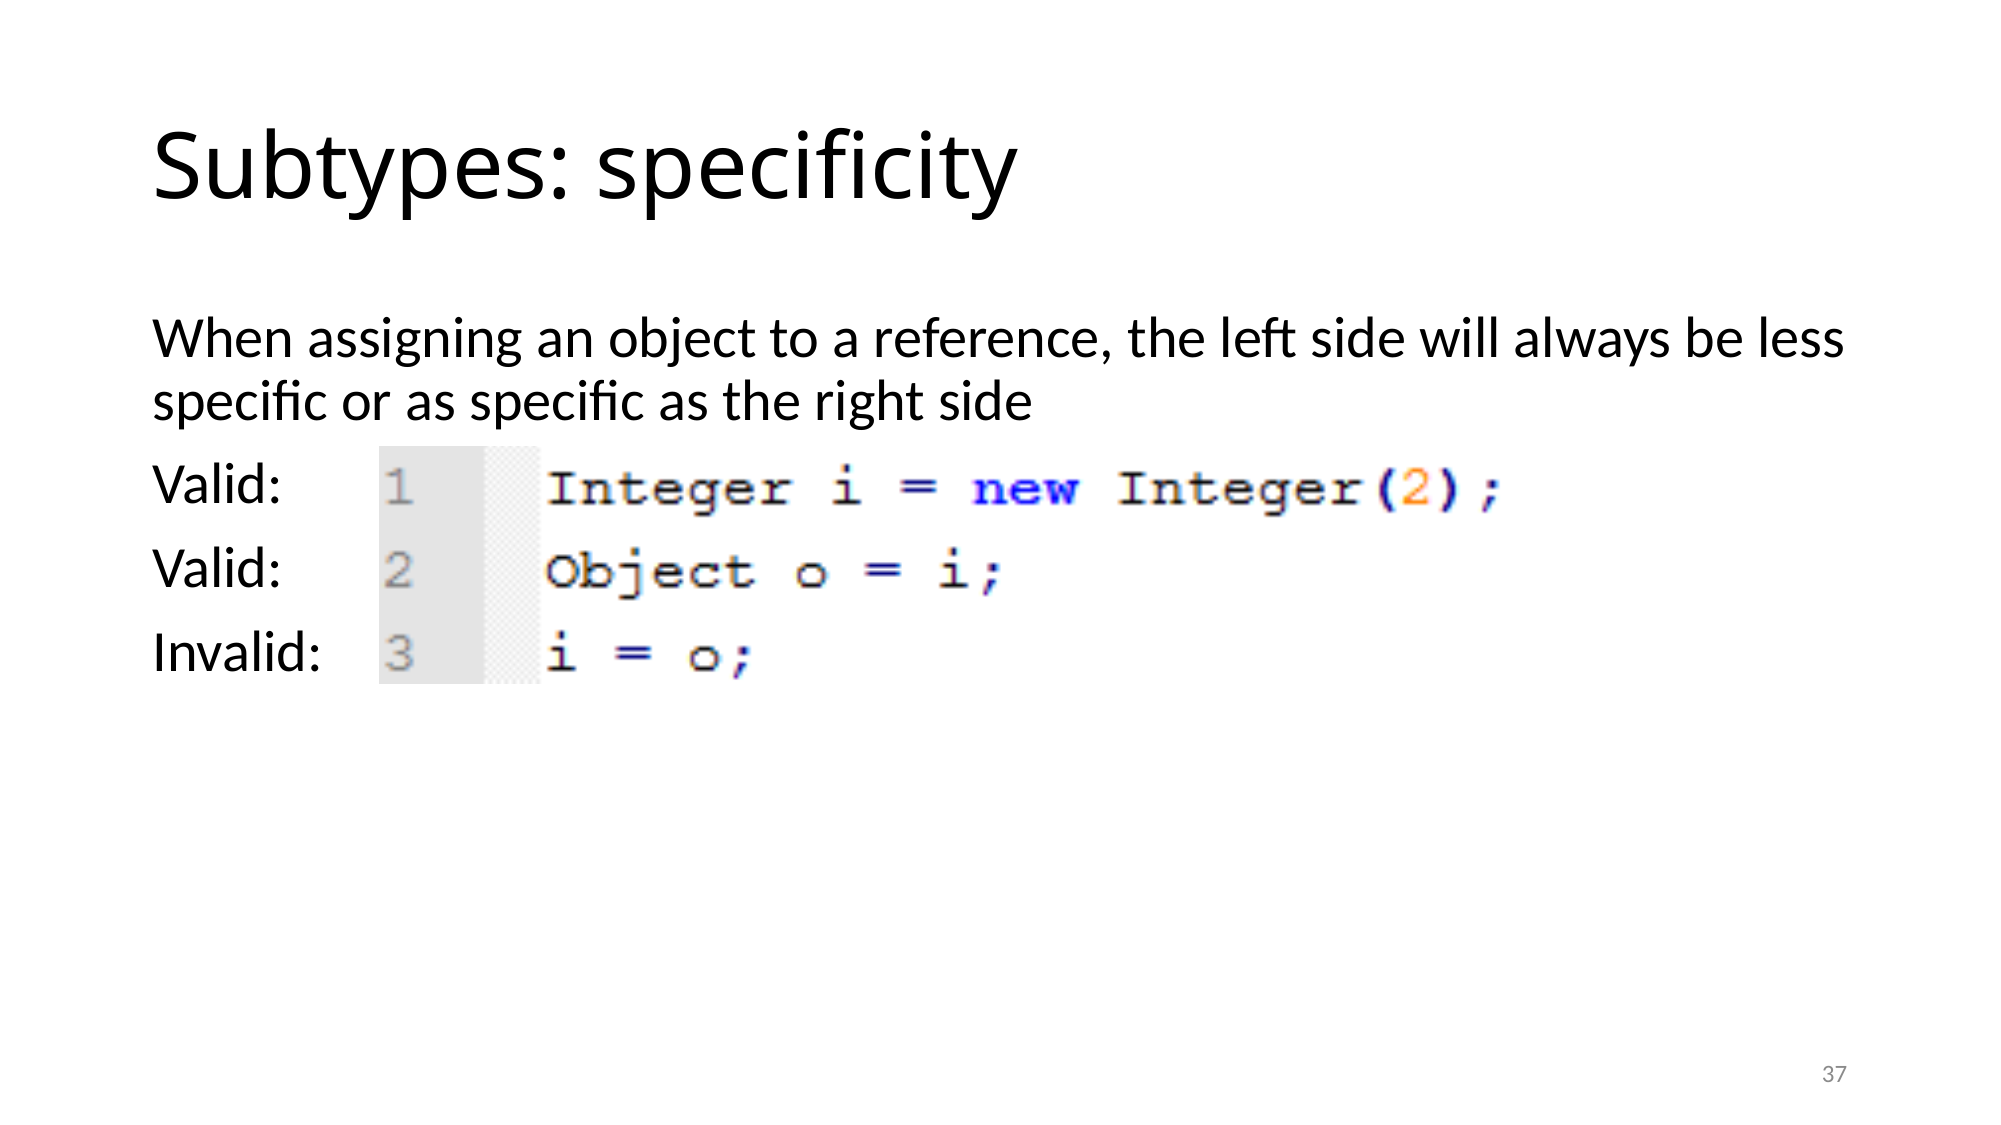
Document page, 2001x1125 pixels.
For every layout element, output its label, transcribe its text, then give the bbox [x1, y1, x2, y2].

list When assigning an object to a reference, the left side will always be less specific or as specific as the right side Valid: Valid: Invalid: [137, 299, 1863, 1014]
slide_number 37 [1412, 1042, 1863, 1103]
picture [379, 446, 1516, 684]
title Subtypes: specificity [137, 59, 1863, 278]
